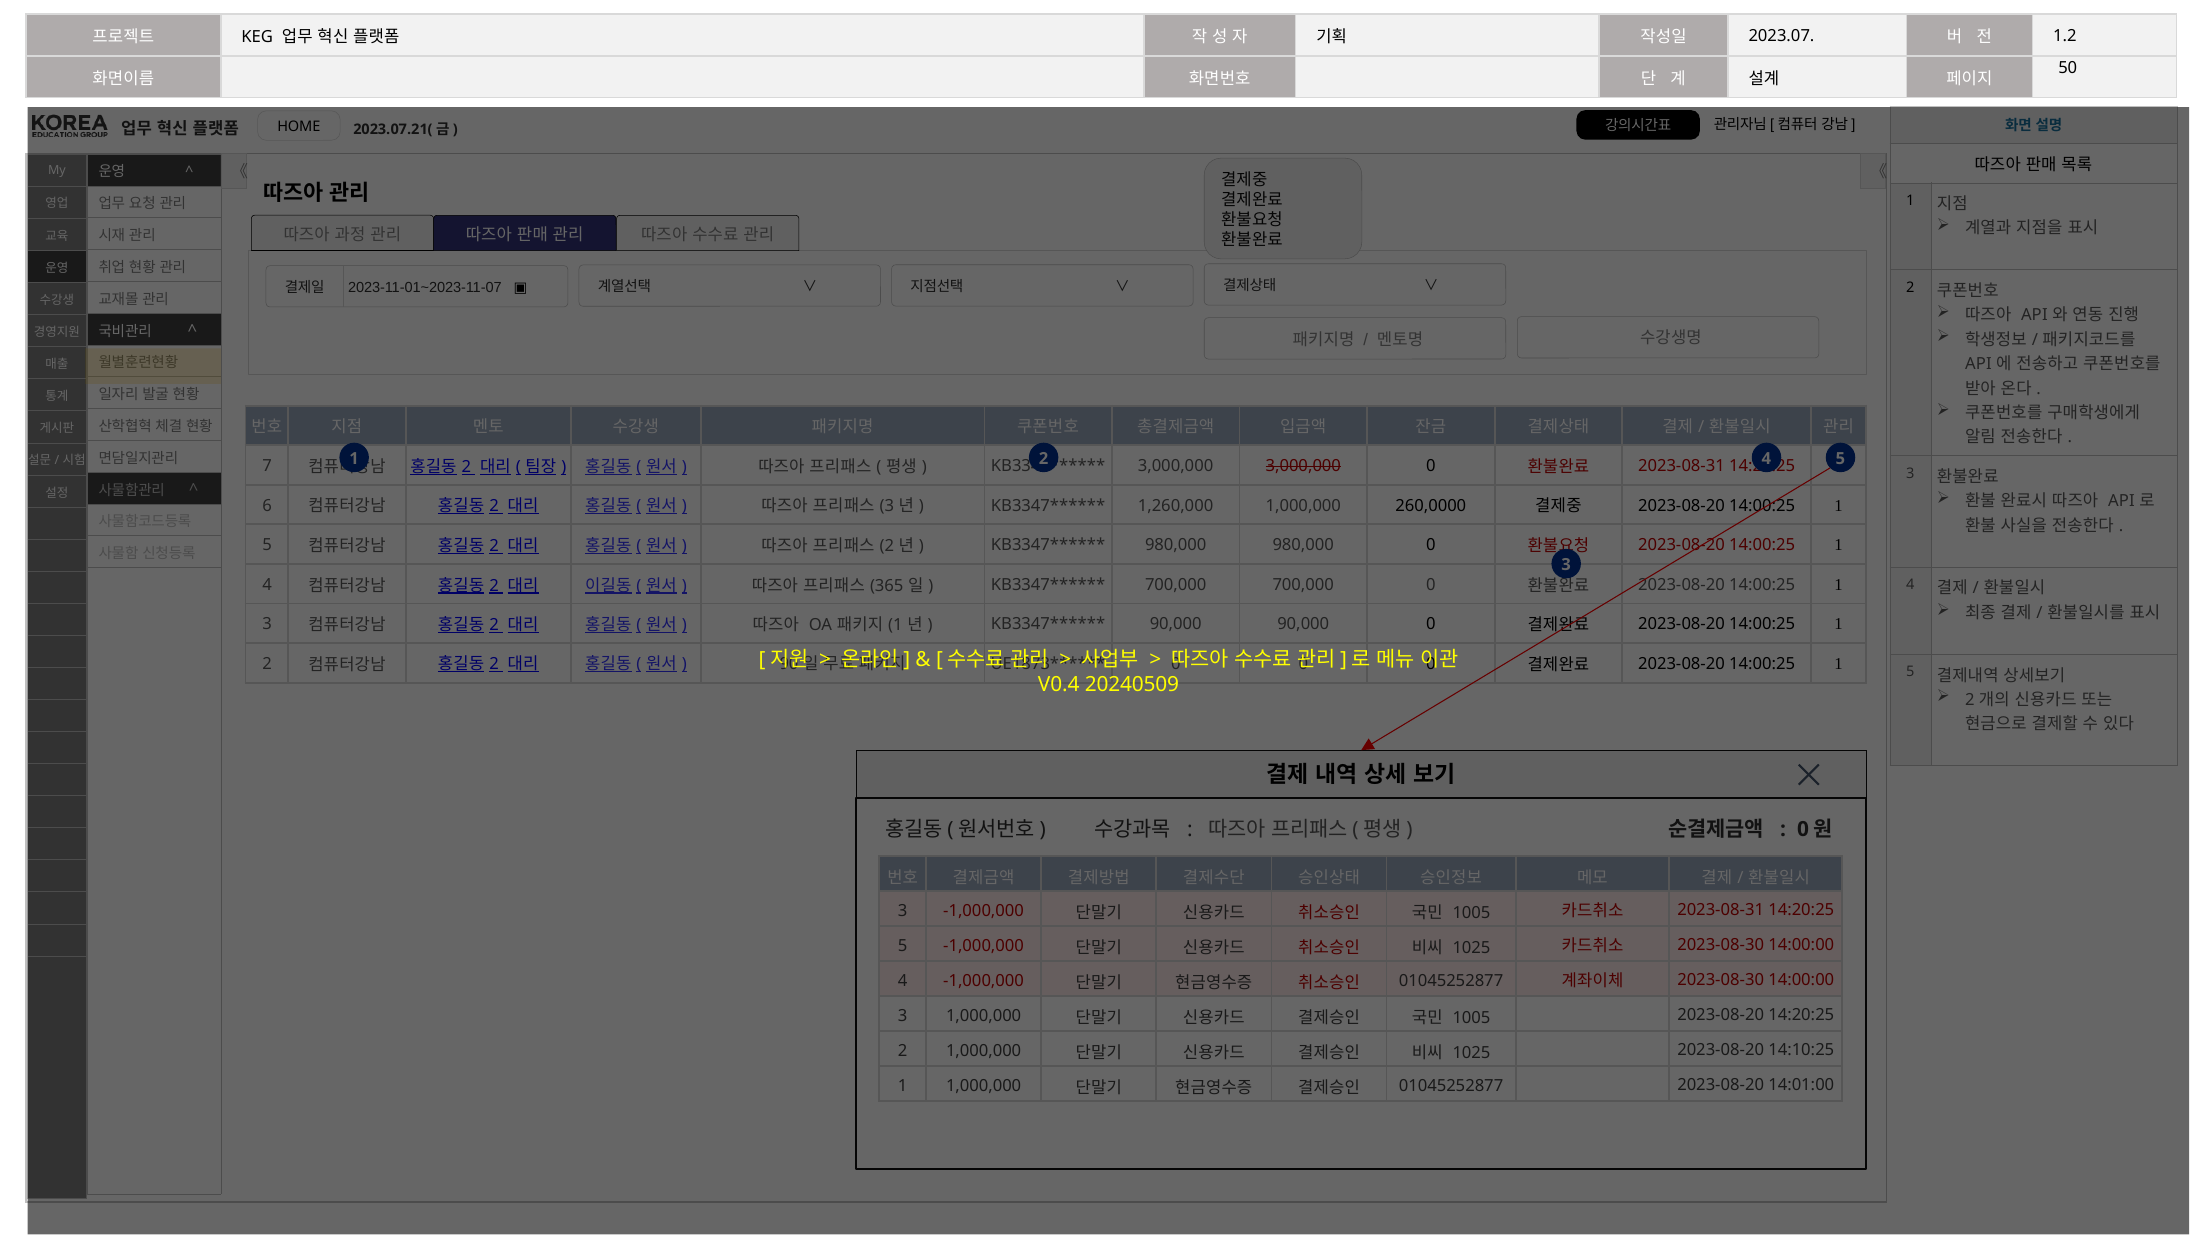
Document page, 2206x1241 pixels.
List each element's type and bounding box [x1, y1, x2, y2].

text_box [27, 107, 2190, 1235]
slide_number [2043, 56, 2152, 80]
